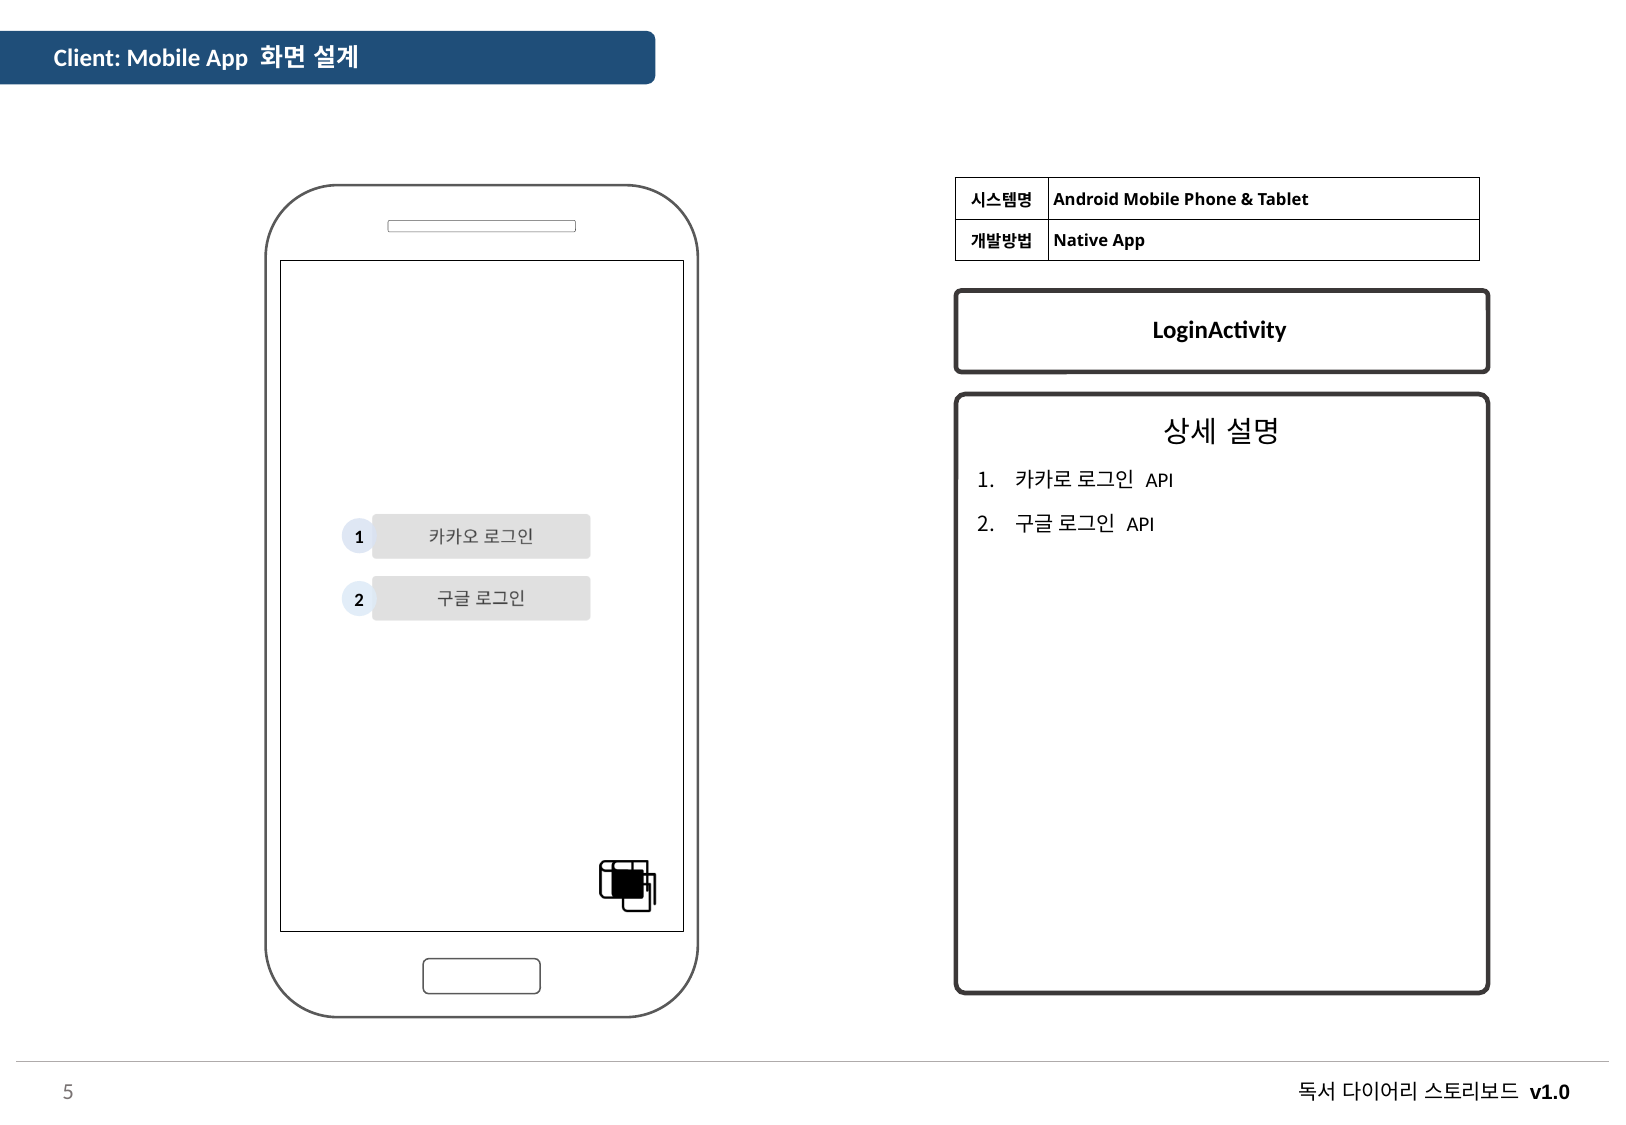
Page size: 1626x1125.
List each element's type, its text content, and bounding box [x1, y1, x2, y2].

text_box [341, 579, 377, 618]
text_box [341, 516, 377, 555]
list Client: Mobile App 화면 설계 [39, 37, 720, 85]
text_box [265, 185, 698, 1018]
list LoginActivity [962, 301, 1478, 360]
list 카카로 로그인 API 구글 로그인 API [962, 462, 1478, 976]
slide_number 4 [21, 1067, 89, 1113]
